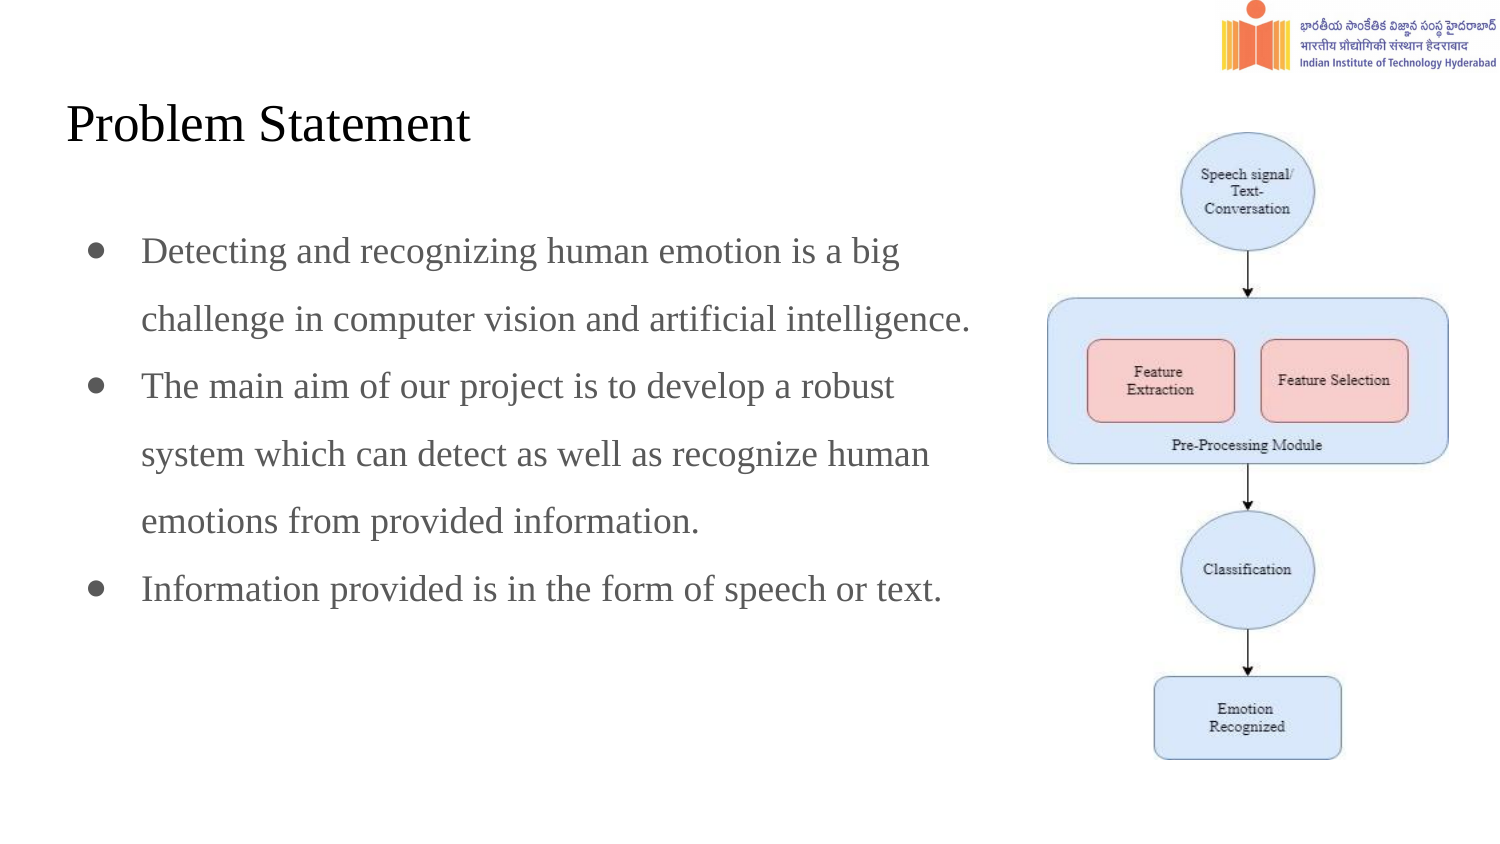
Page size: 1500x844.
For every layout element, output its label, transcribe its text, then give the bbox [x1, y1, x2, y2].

list Detecting and recognizing human emotion is a big challenge in computer vision and artificial intelligence. The main aim of our project is to develop a robust system which can detect as well as recognize human emotions from provided information. Information provided is in the form of speech or text. [51, 189, 1010, 750]
title Problem Statement [51, 72, 1449, 167]
picture [1047, 132, 1450, 760]
